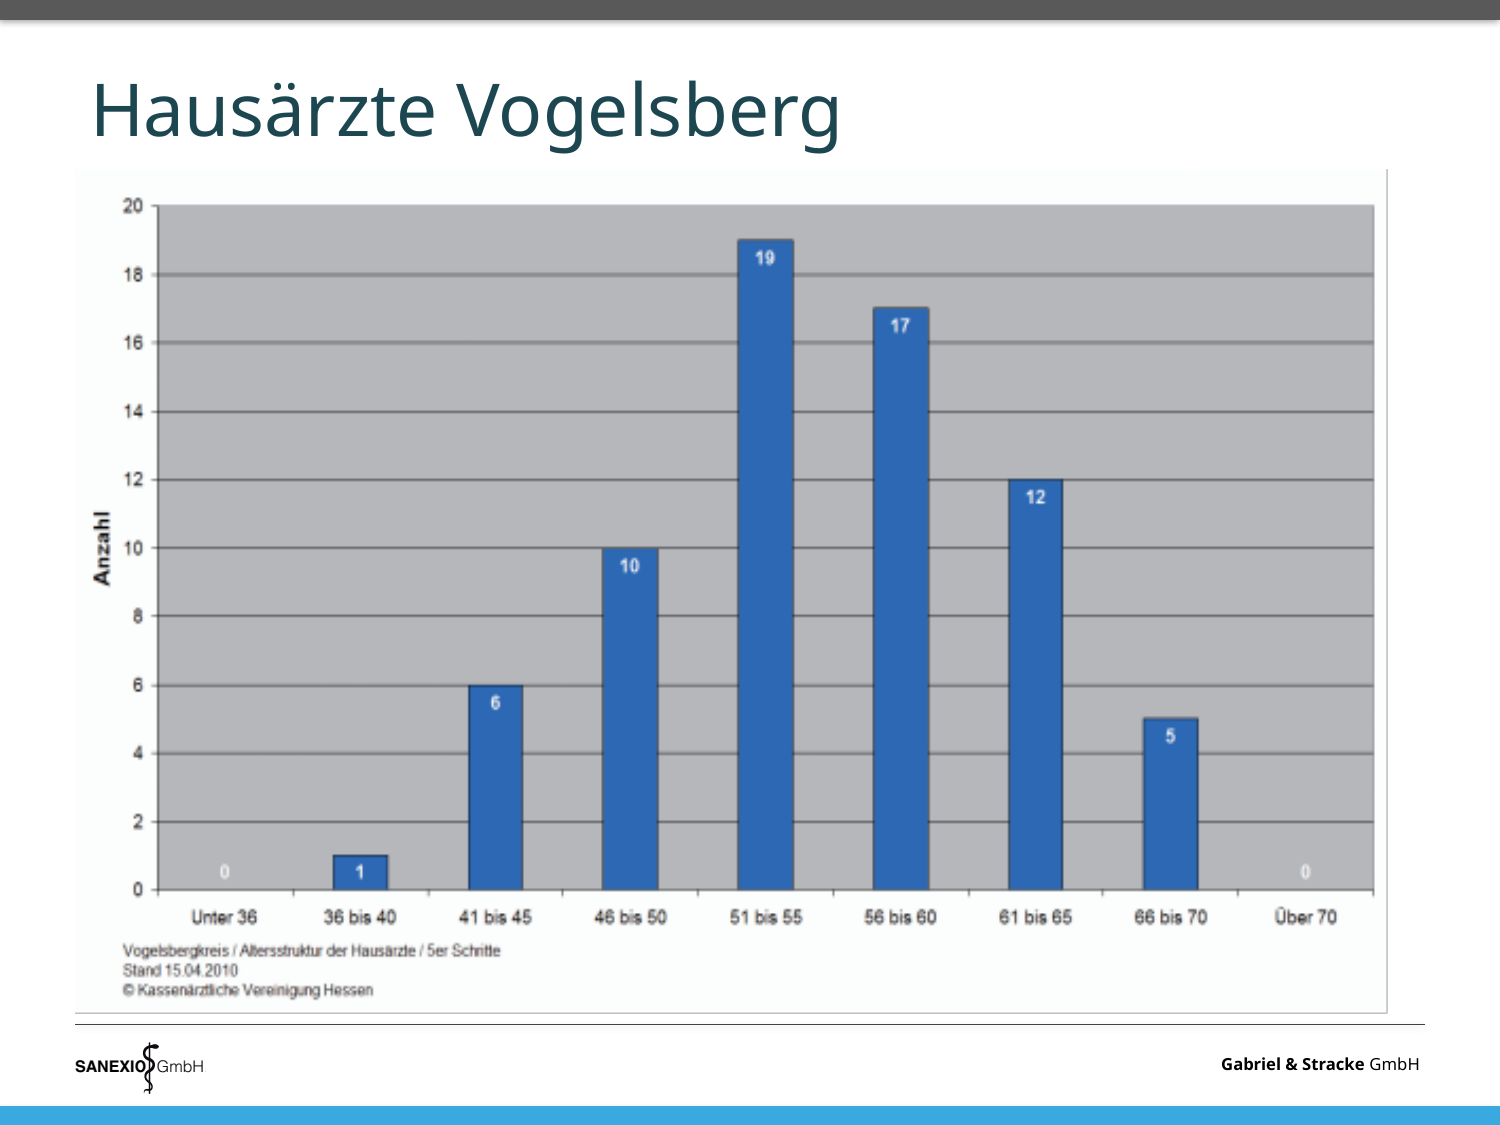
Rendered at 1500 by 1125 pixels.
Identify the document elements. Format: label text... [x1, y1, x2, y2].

picture [74, 168, 1426, 1019]
title Hausärzte Vogelsberg [75, 45, 1425, 168]
